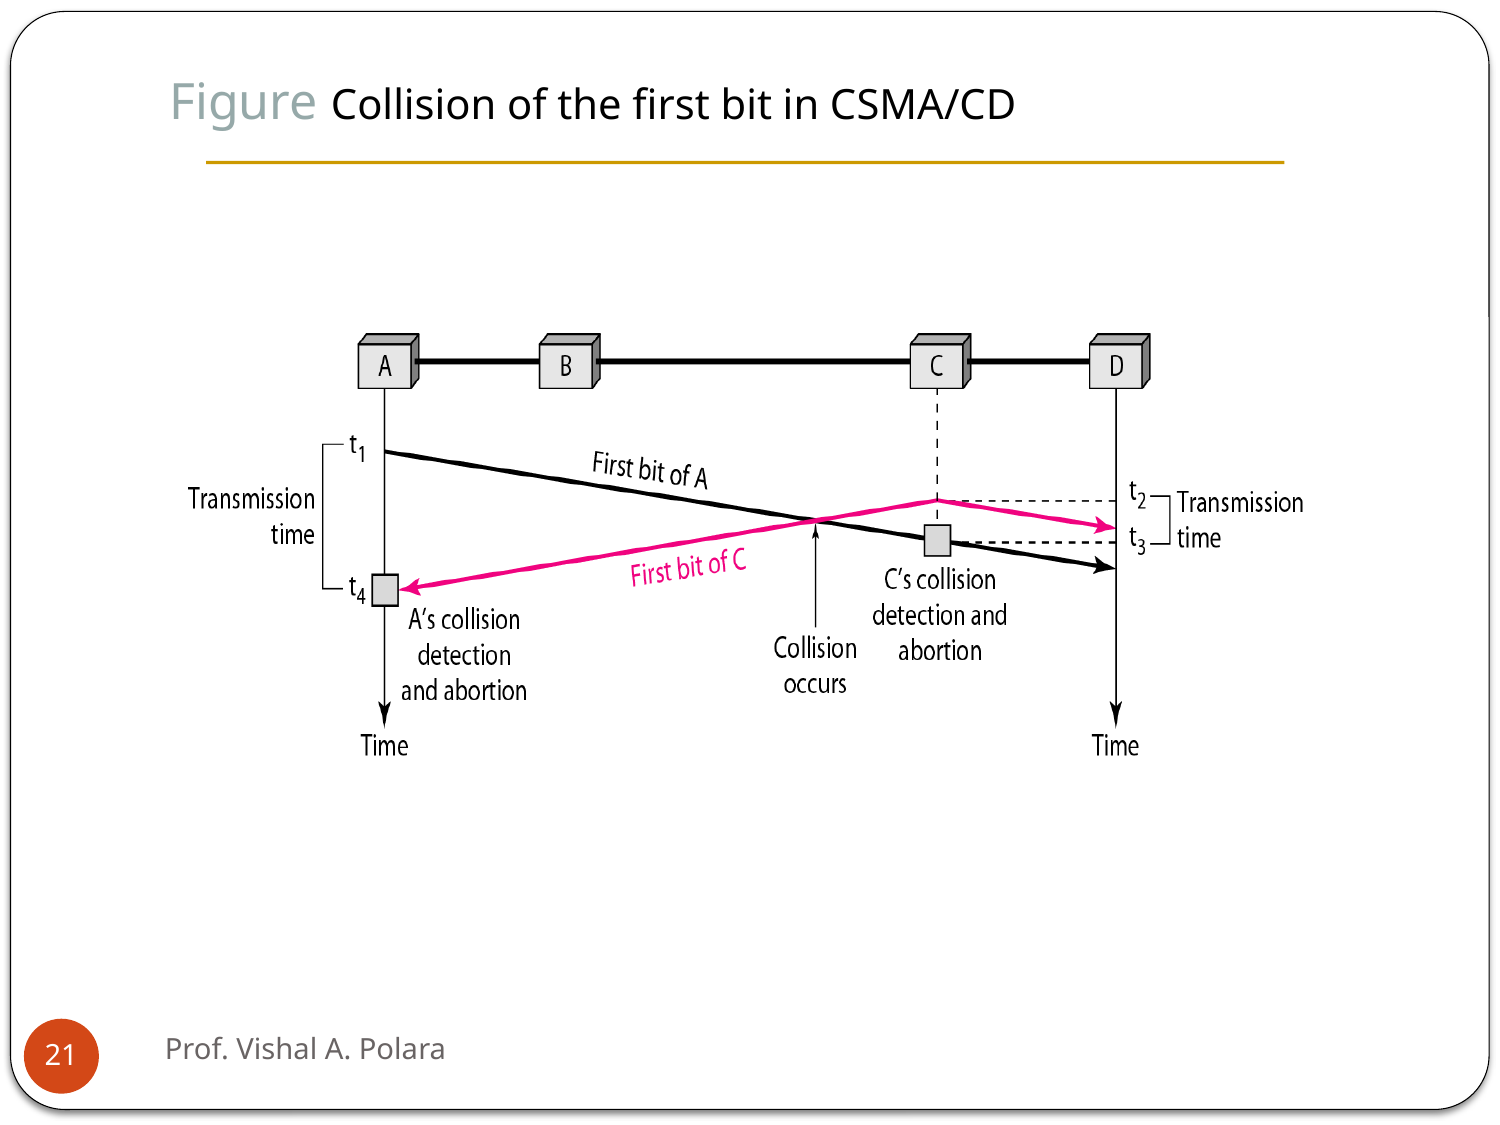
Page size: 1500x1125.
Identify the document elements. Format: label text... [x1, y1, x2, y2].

footer Prof. Vishal A. Polara [150, 1012, 800, 1088]
picture [188, 333, 1304, 763]
slide_number 21 [23, 1018, 99, 1094]
text_box Figure Collision of the first bit in CSMA/CD [154, 62, 1032, 138]
